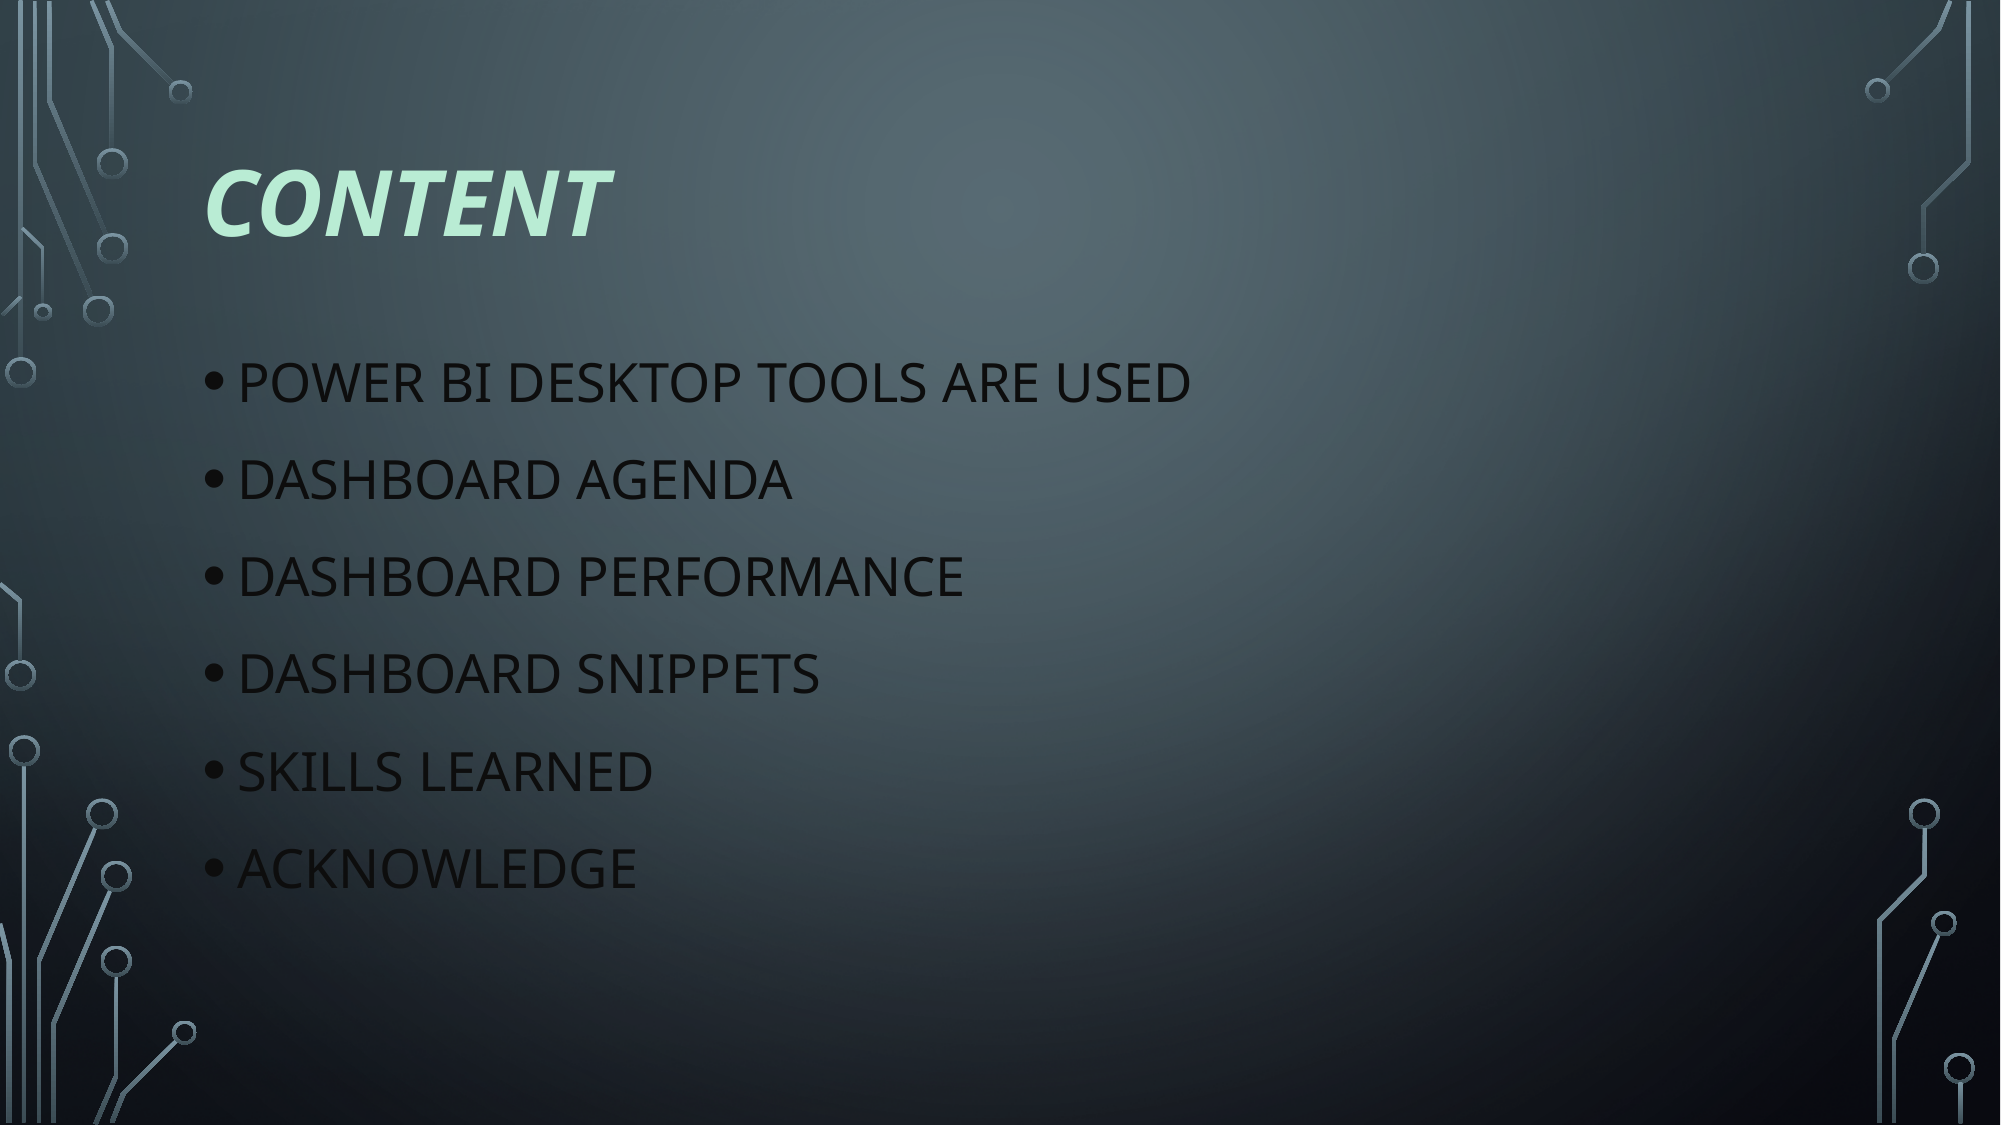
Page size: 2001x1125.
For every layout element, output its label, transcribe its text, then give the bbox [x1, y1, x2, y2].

list POWER BI DESKTOP TOOLS ARE USED DASHBOARD AGENDA DASHBOARD PERFORMANCE DASHBOARD SNIPPETS SKILLS LEARNED ACKNOWLEDGE [187, 327, 1813, 909]
title Content [187, 85, 1813, 327]
